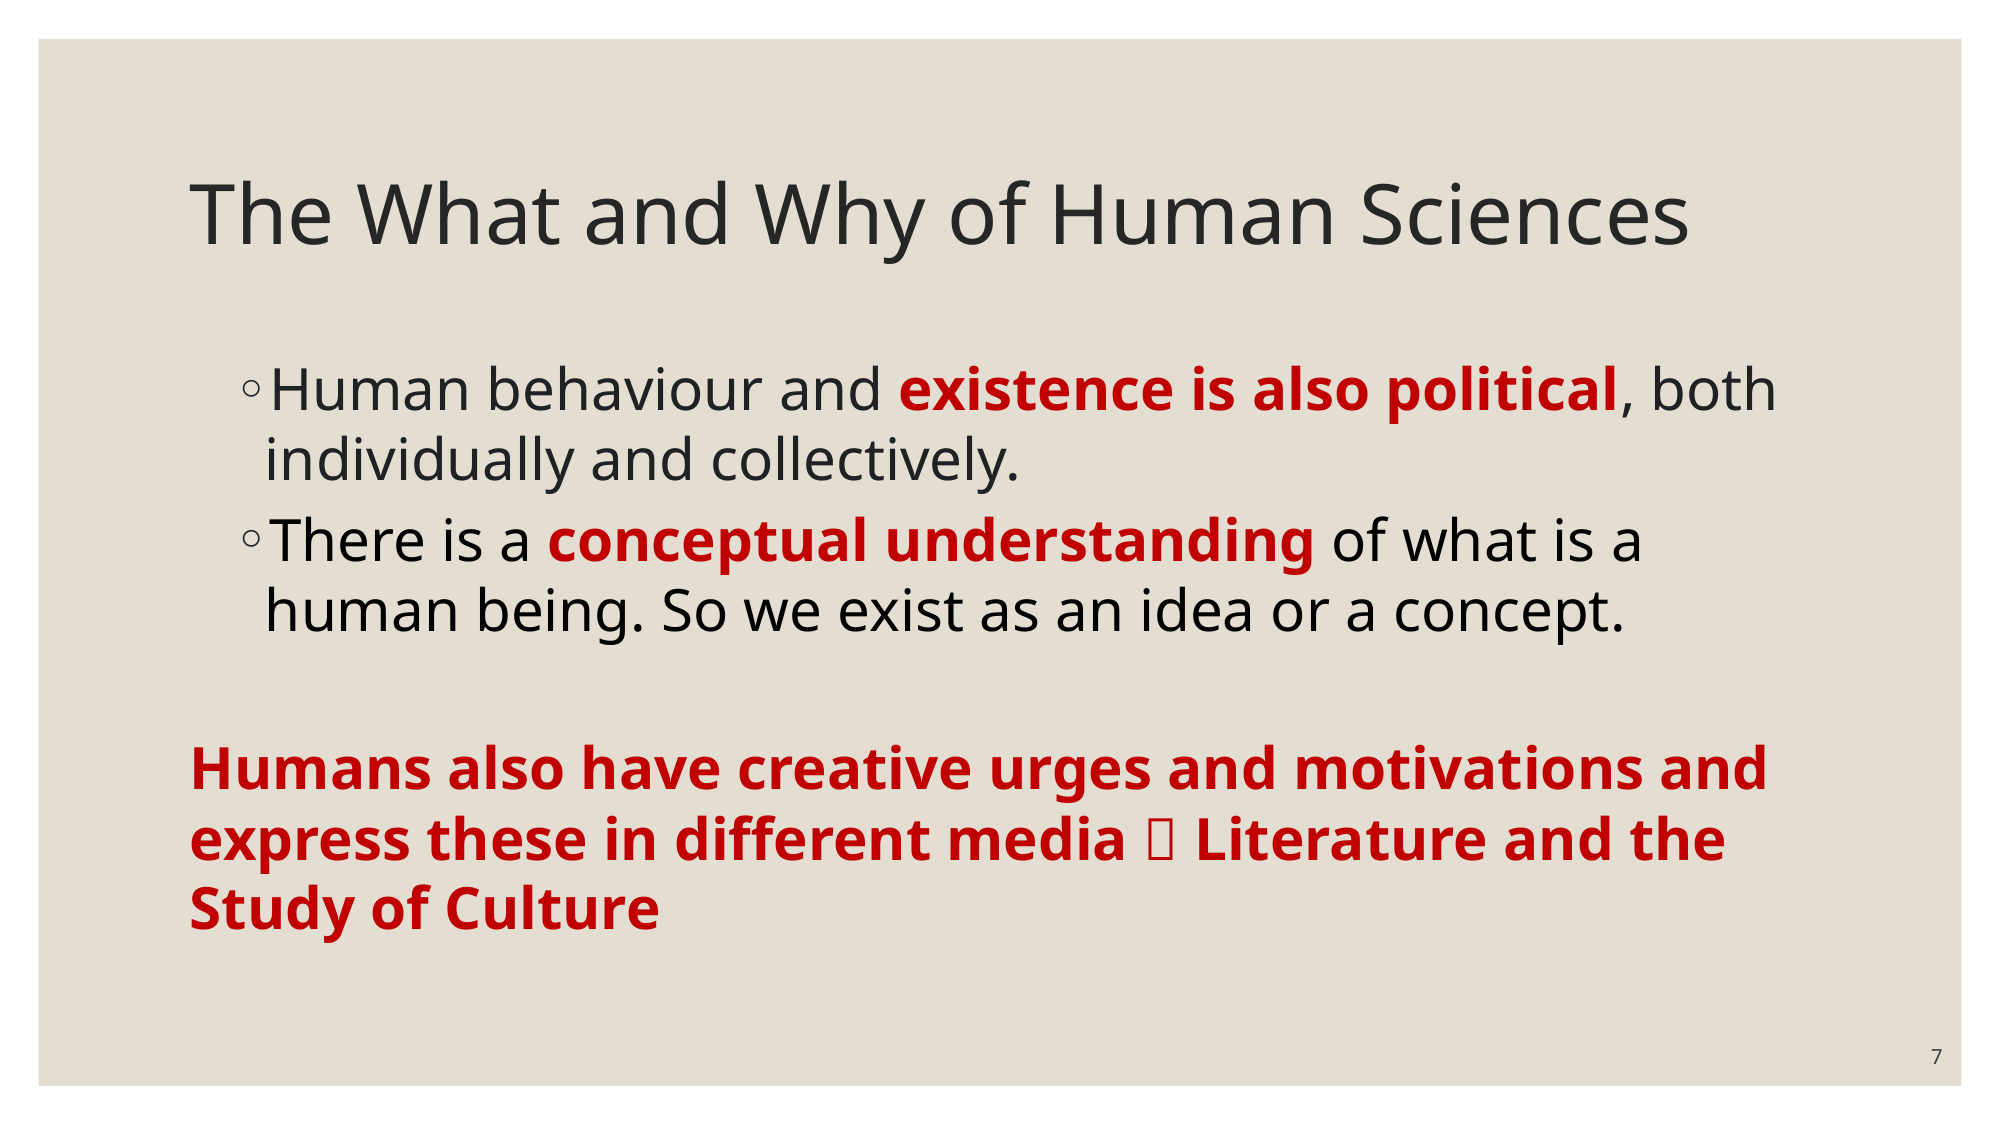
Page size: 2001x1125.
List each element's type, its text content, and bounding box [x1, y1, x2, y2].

title The What and Why of Human Sciences [174, 105, 1825, 331]
slide_number 7 [1717, 1034, 1958, 1080]
list Human behaviour and existence is also political, both individually and collectively. There is a conceptual understanding of what is a human being. So we exist as an idea or a concept. Humans also have creative urges and motivations and express these in different media  Literature and the Study of Culture [174, 345, 1825, 990]
